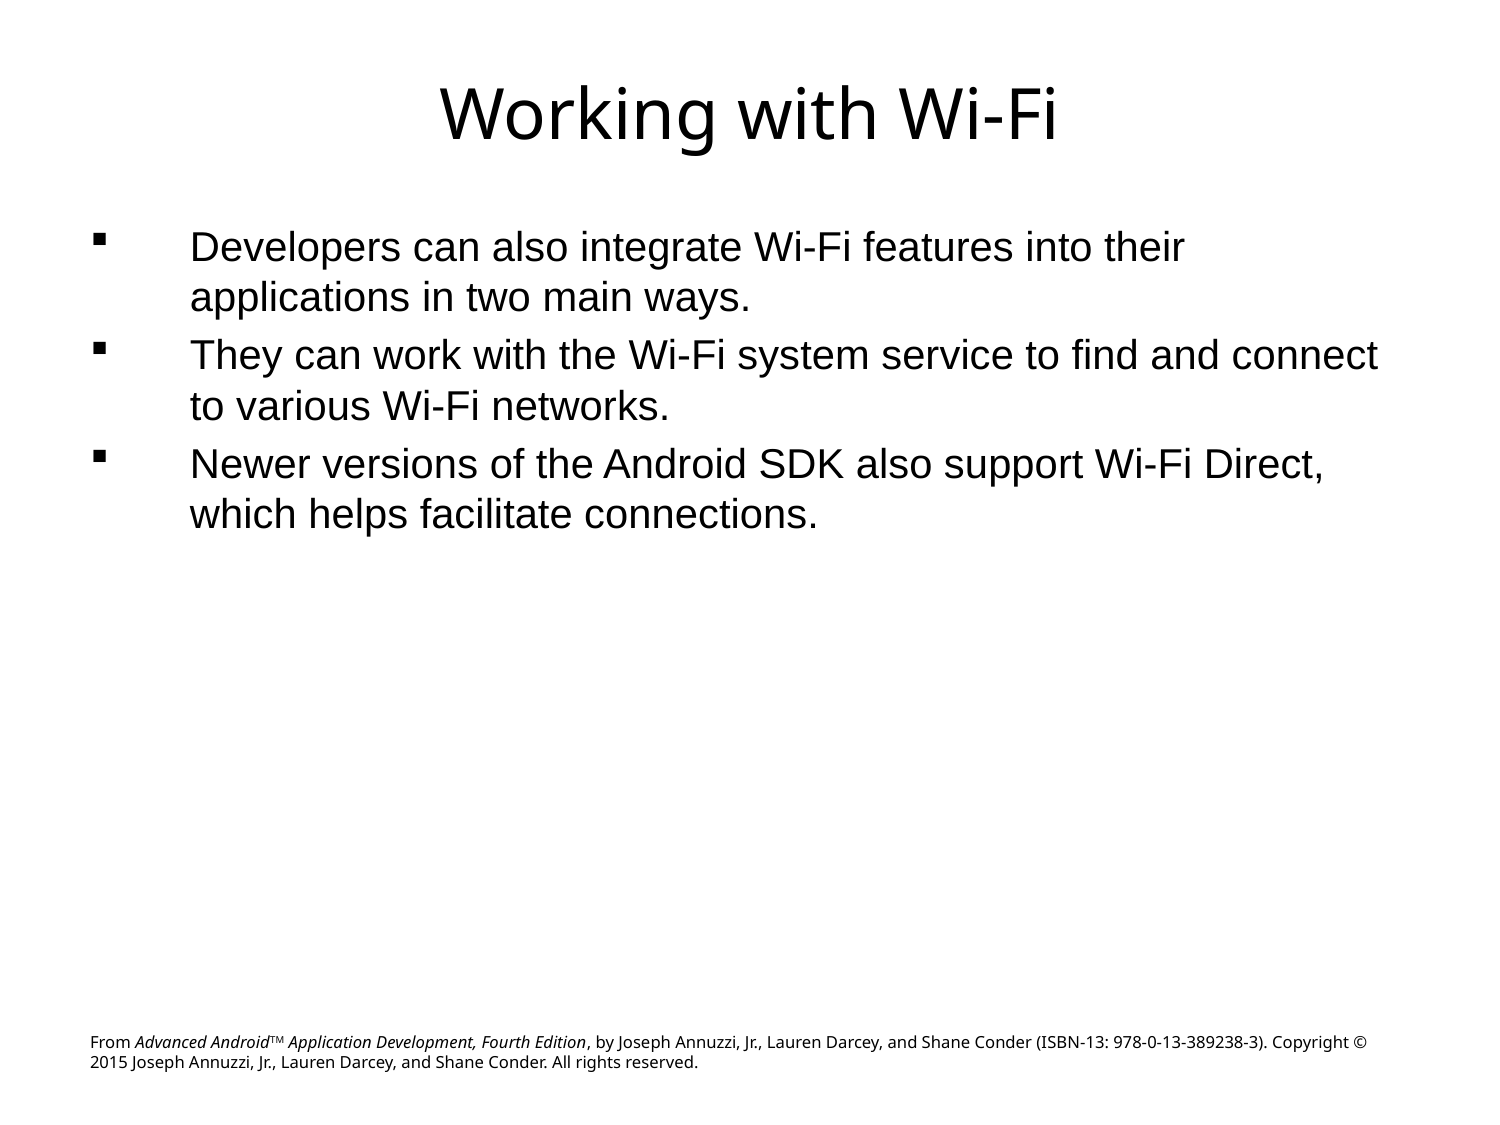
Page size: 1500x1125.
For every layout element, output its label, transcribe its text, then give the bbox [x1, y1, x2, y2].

title Working with Wi-Fi [75, 45, 1425, 188]
footer From Advanced AndroidTM Application Development, Fourth Edition, by Joseph Annuzzi, Jr., Lauren Darcey, and Shane Conder (ISBN-13: 978-0-13-389238-3). Copyright © 2015 Joseph Annuzzi, Jr., Lauren Darcey, and Shane Conder. All rights reserved. [74, 1024, 1426, 1103]
list Developers can also integrate Wi-Fi features into their applications in two main ways. They can work with the Wi-Fi system service to find and connect to various Wi-Fi networks. Newer versions of the Android SDK also support Wi-Fi Direct, which helps facilitate connections. [75, 212, 1425, 1005]
